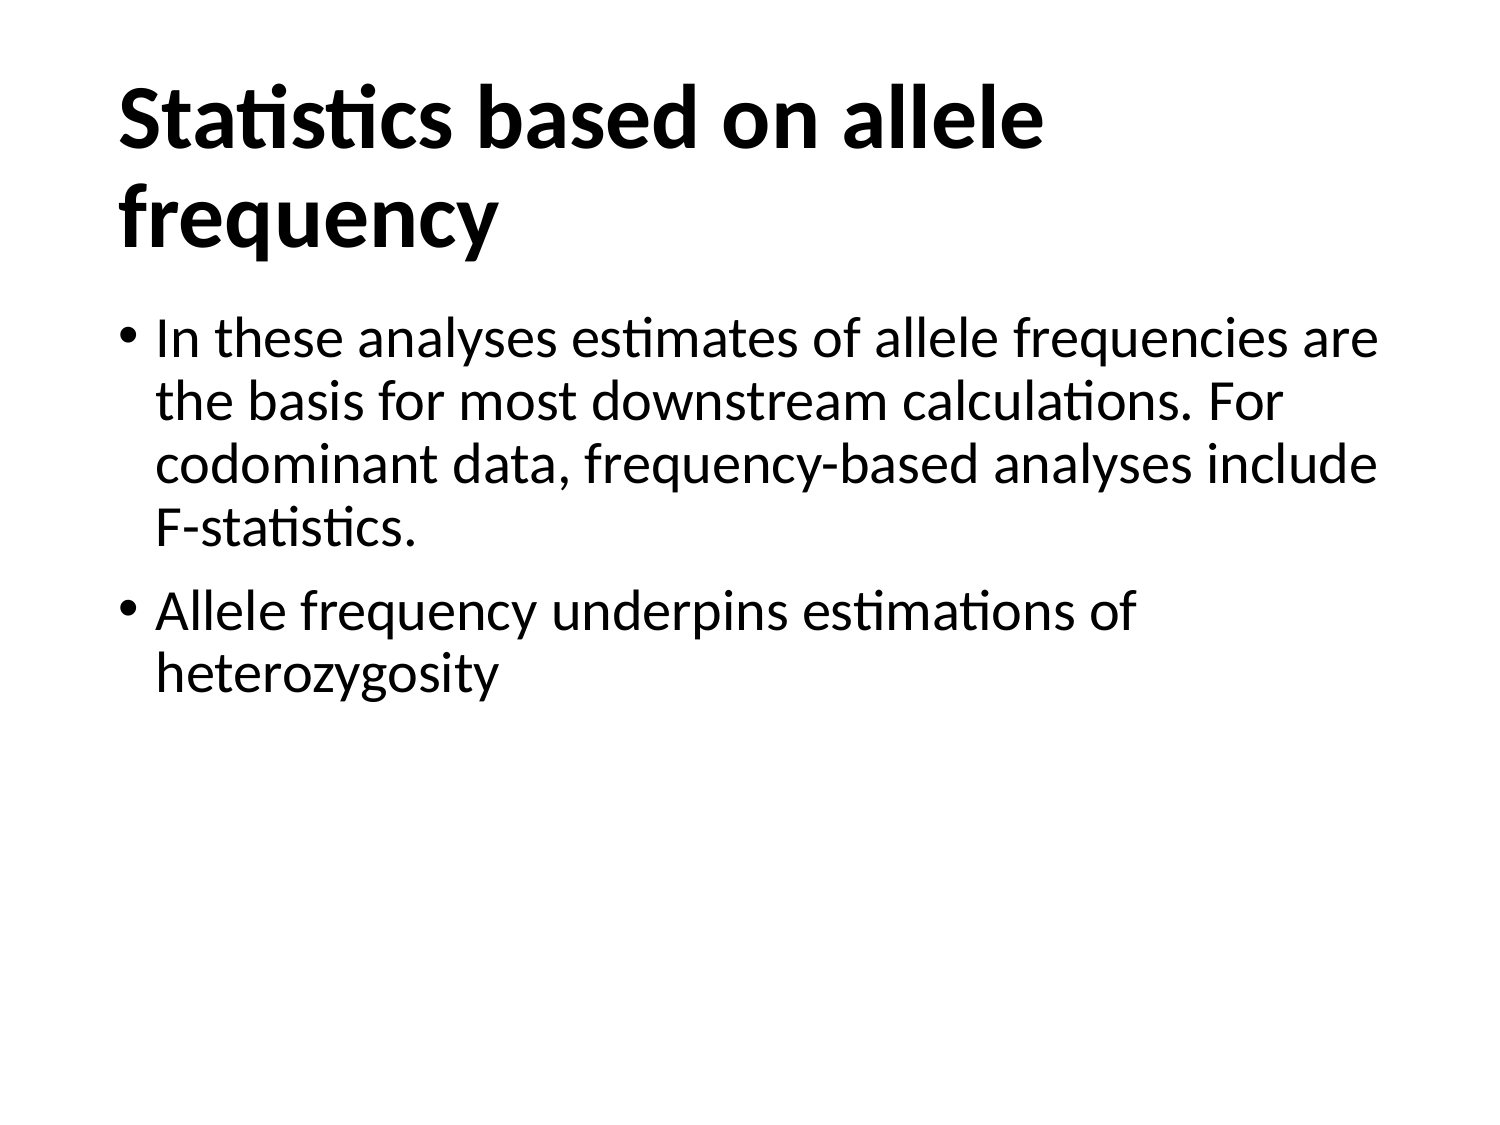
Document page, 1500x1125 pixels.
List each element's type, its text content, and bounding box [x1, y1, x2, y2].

title Statistics based on allele frequency [103, 59, 1397, 278]
list In these analyses estimates of allele frequencies are the basis for most downstream calculations. For codominant data, frequency-based analyses include F-statistics. Allele frequency underpins estimations of heterozygosity [103, 299, 1397, 1014]
